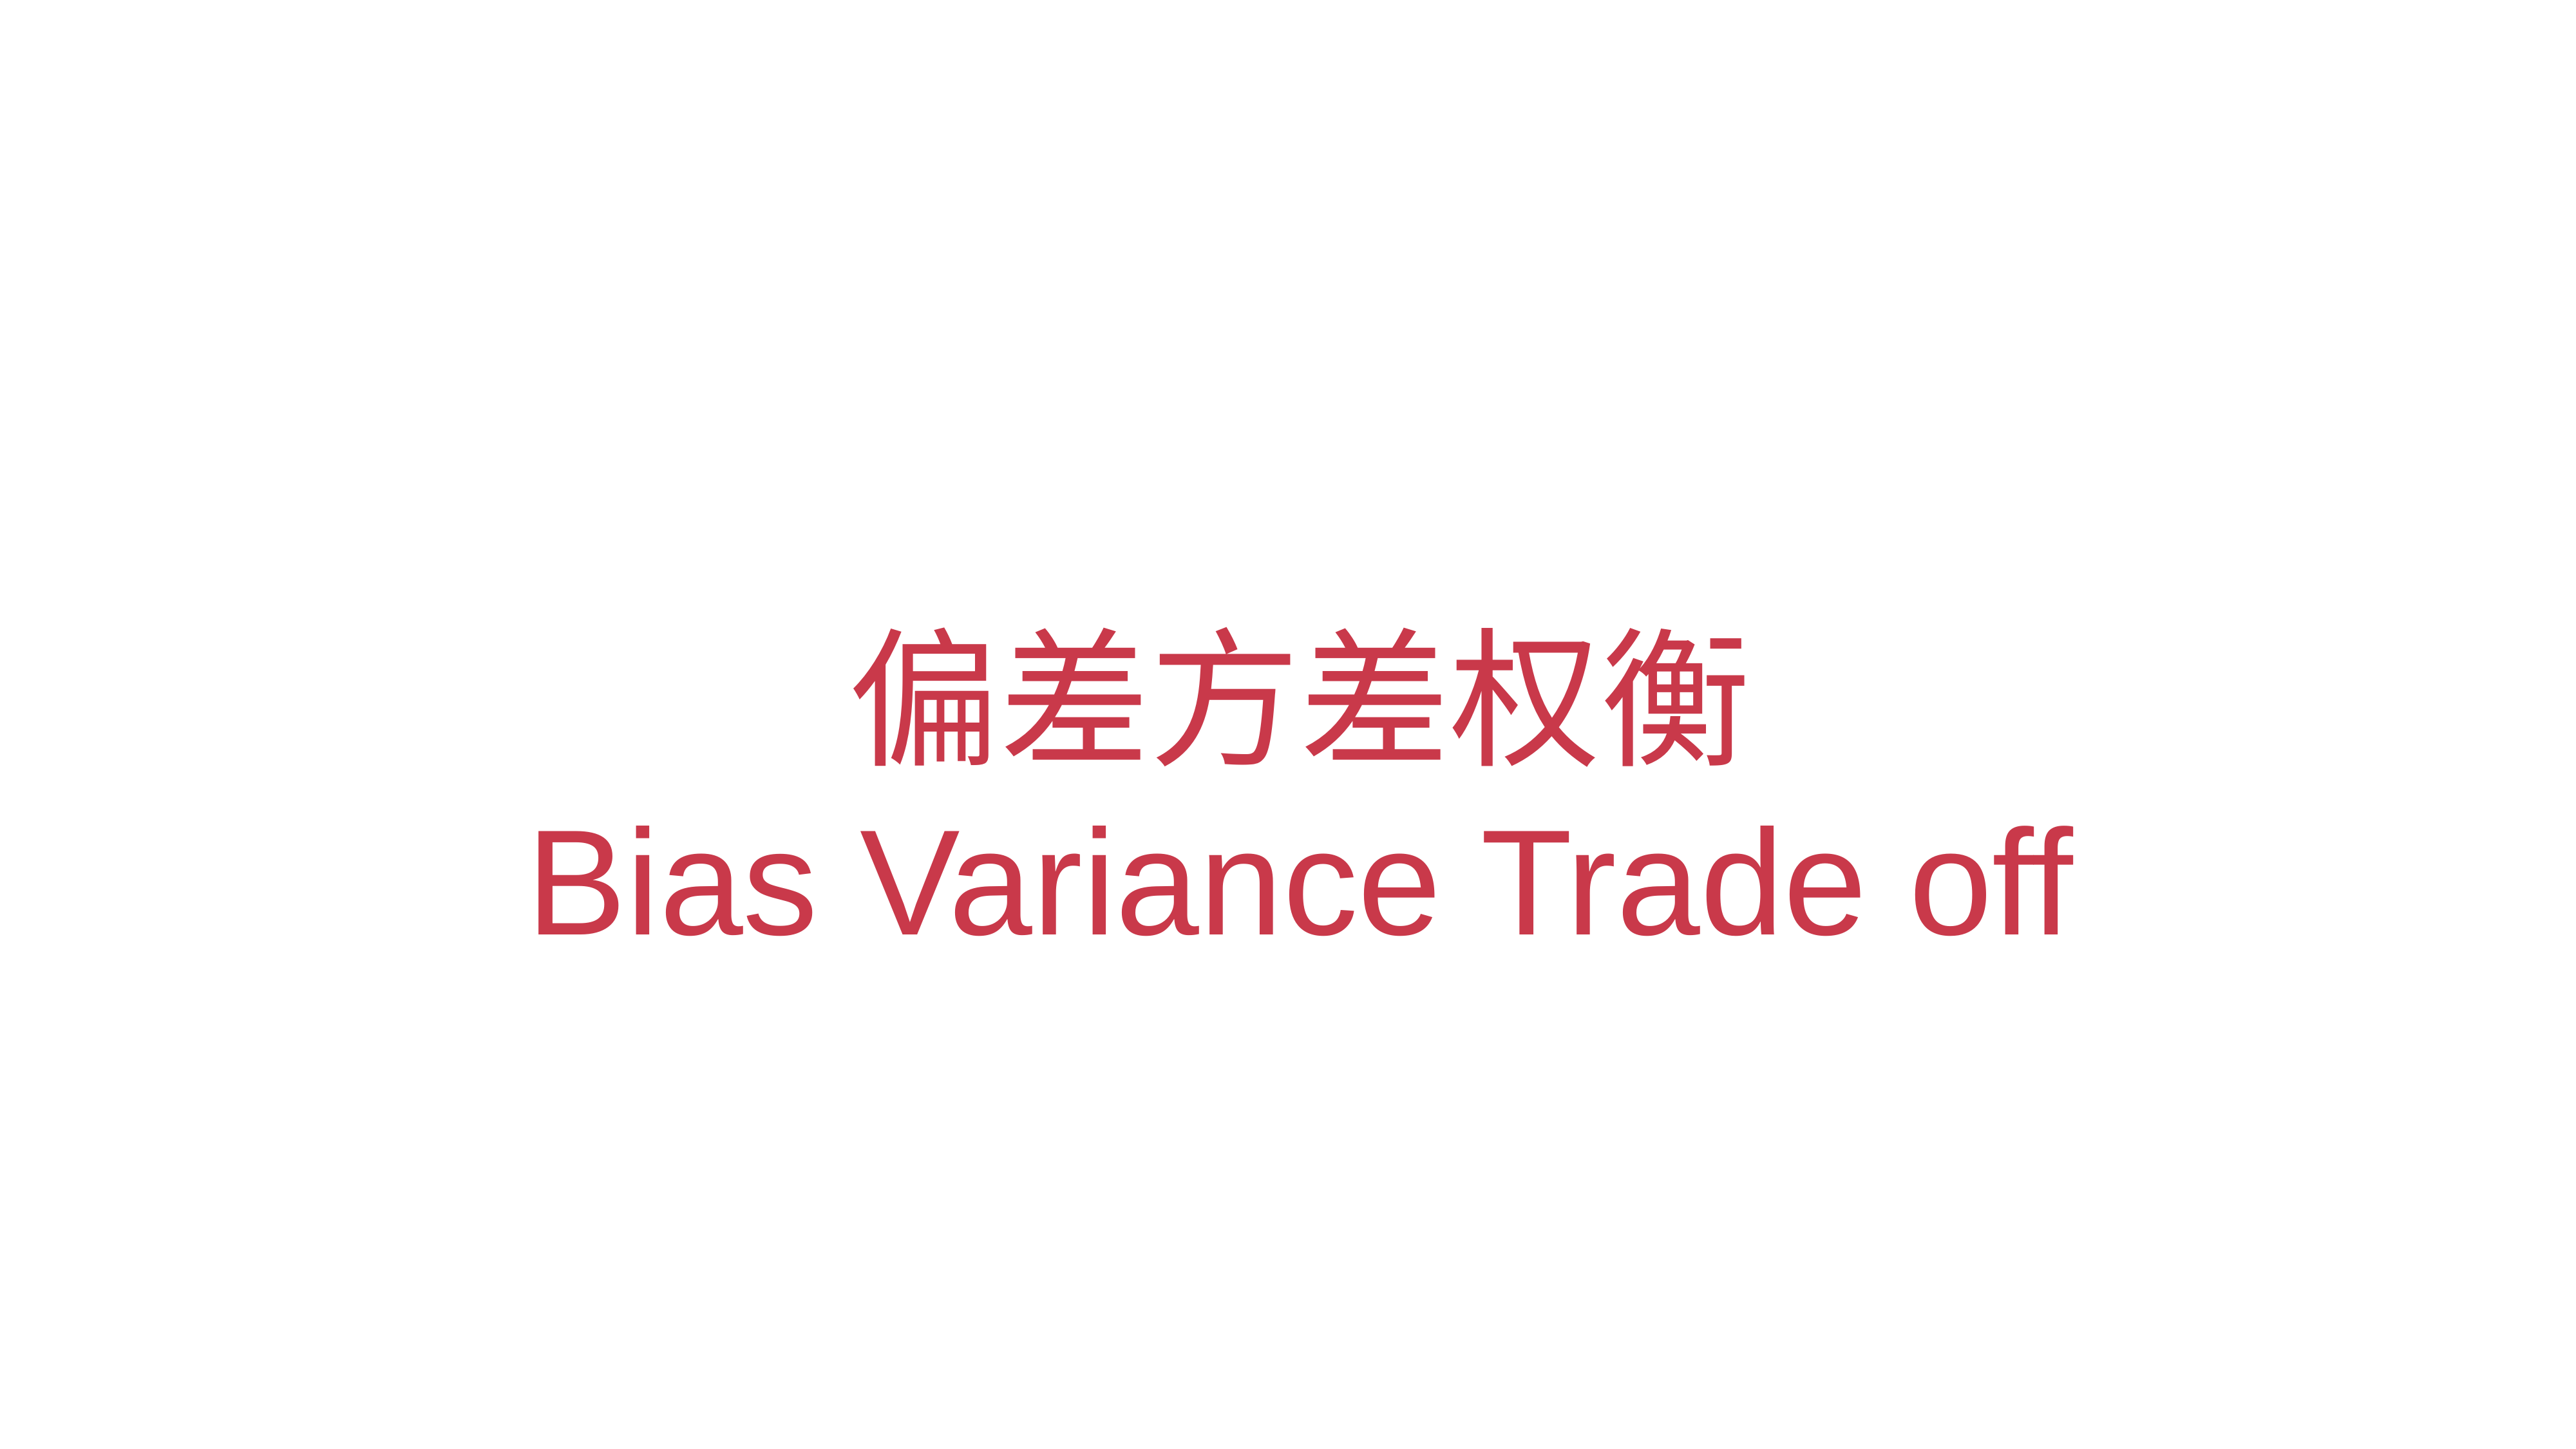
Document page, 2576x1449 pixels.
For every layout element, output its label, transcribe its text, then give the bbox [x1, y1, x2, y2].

title 偏差方差权衡 Bias Variance Trade off [187, 478, 2389, 971]
